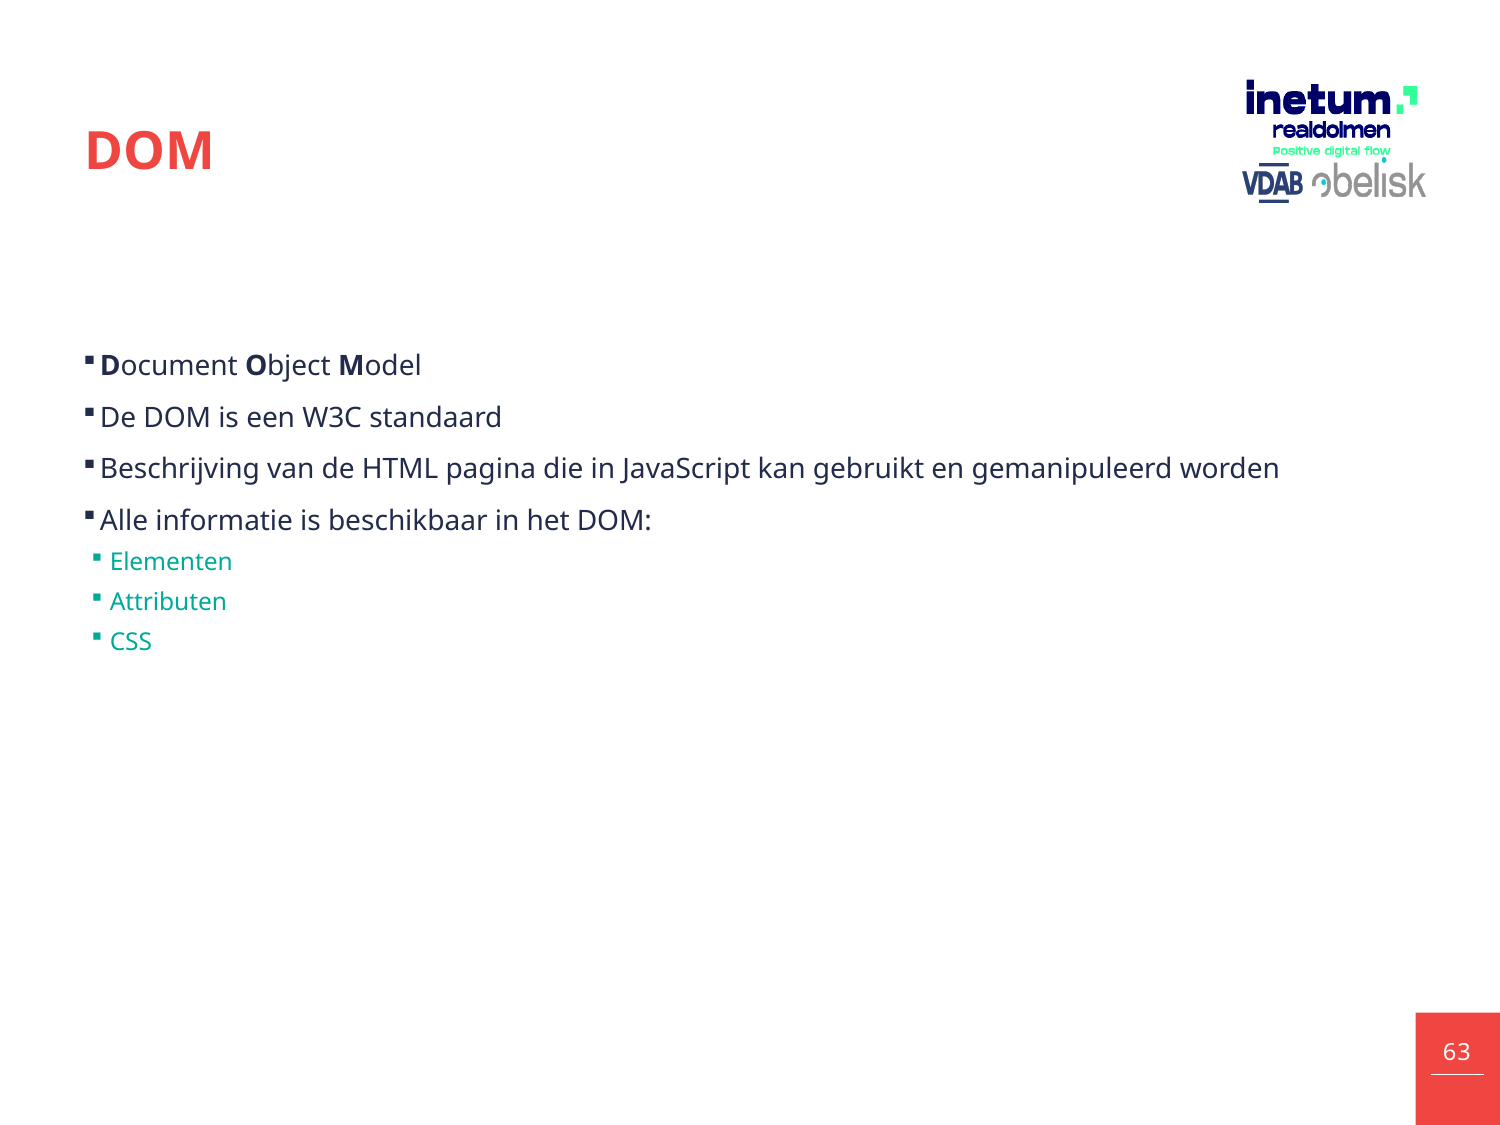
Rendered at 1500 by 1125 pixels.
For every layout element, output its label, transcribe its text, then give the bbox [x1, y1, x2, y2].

title DOM [83, 114, 1229, 181]
picture [1233, 52, 1431, 203]
list Document Object Model De DOM is een W3C standaard Beschrijving van de HTML pagina die in JavaScript kan gebruikt en gemanipuleerd worden Alle informatie is beschikbaar in het DOM: Elementen Attributen CSS [83, 326, 1400, 647]
